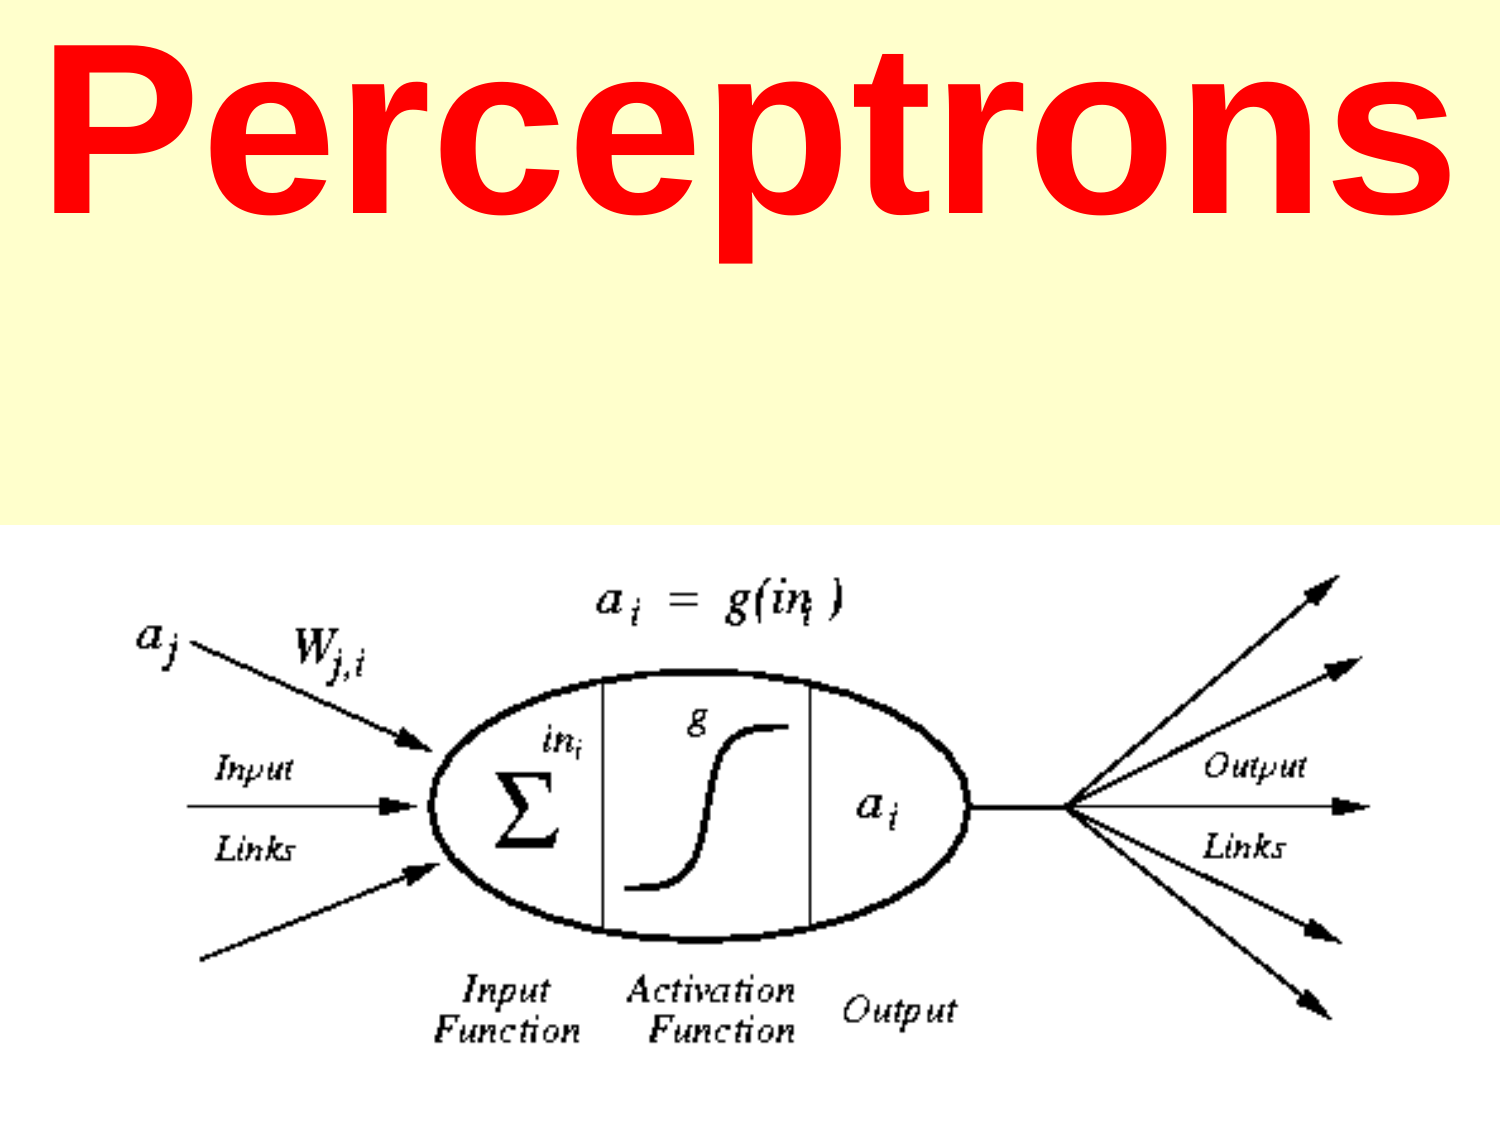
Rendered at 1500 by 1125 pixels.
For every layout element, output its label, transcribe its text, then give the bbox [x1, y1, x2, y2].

title Perceptrons [0, 0, 1500, 525]
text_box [74, 524, 1425, 1096]
